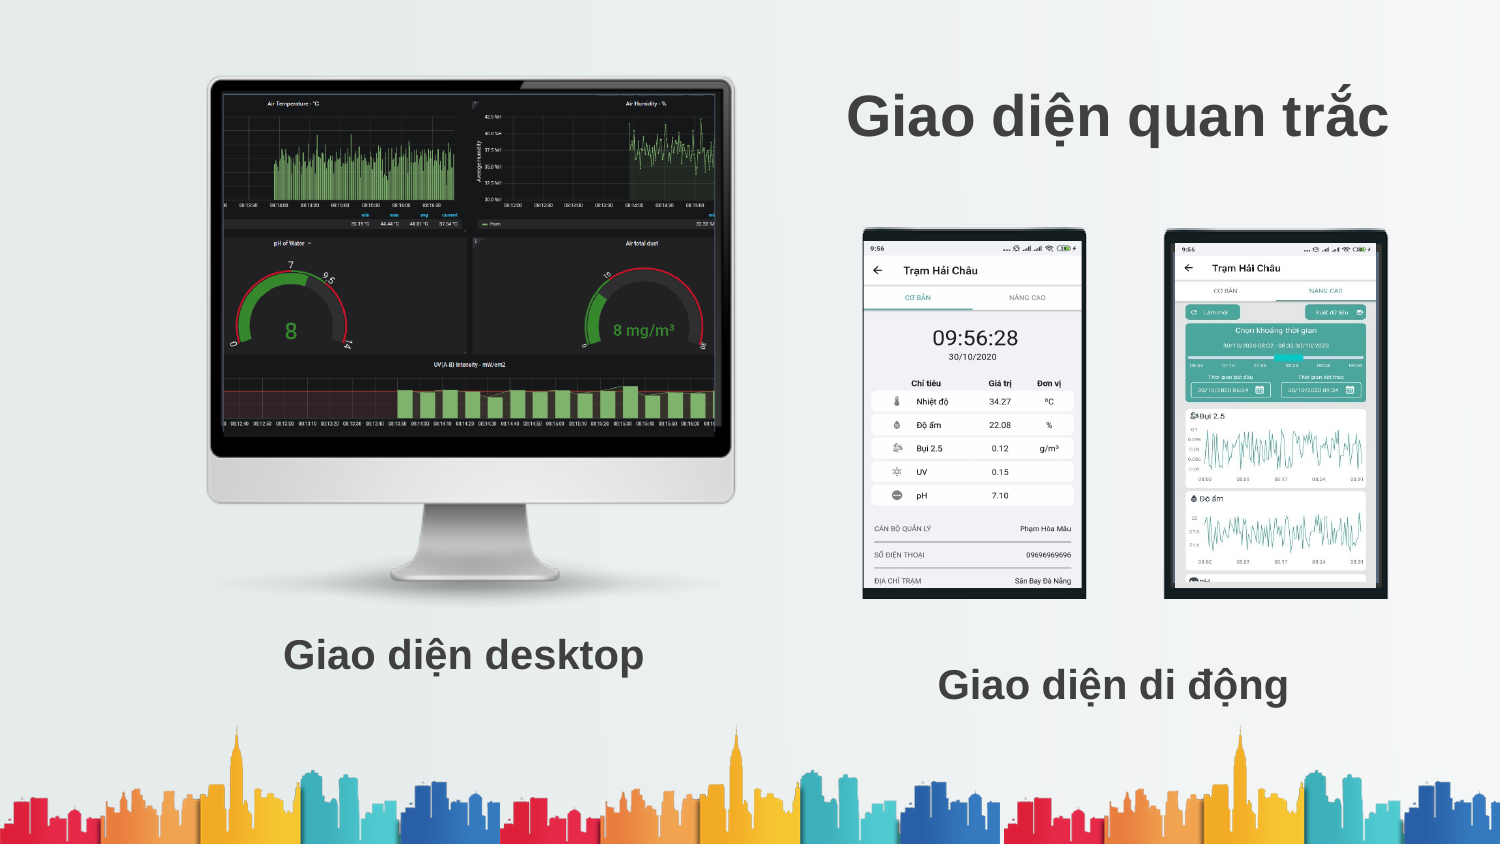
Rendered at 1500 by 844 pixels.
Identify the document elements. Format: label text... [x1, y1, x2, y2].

text_box Giao diện desktop [268, 620, 670, 686]
text_box Giao diện di động [922, 650, 1329, 716]
text_box Giao diện quan trắc [831, 70, 1421, 156]
picture [0, 0, 1500, 844]
